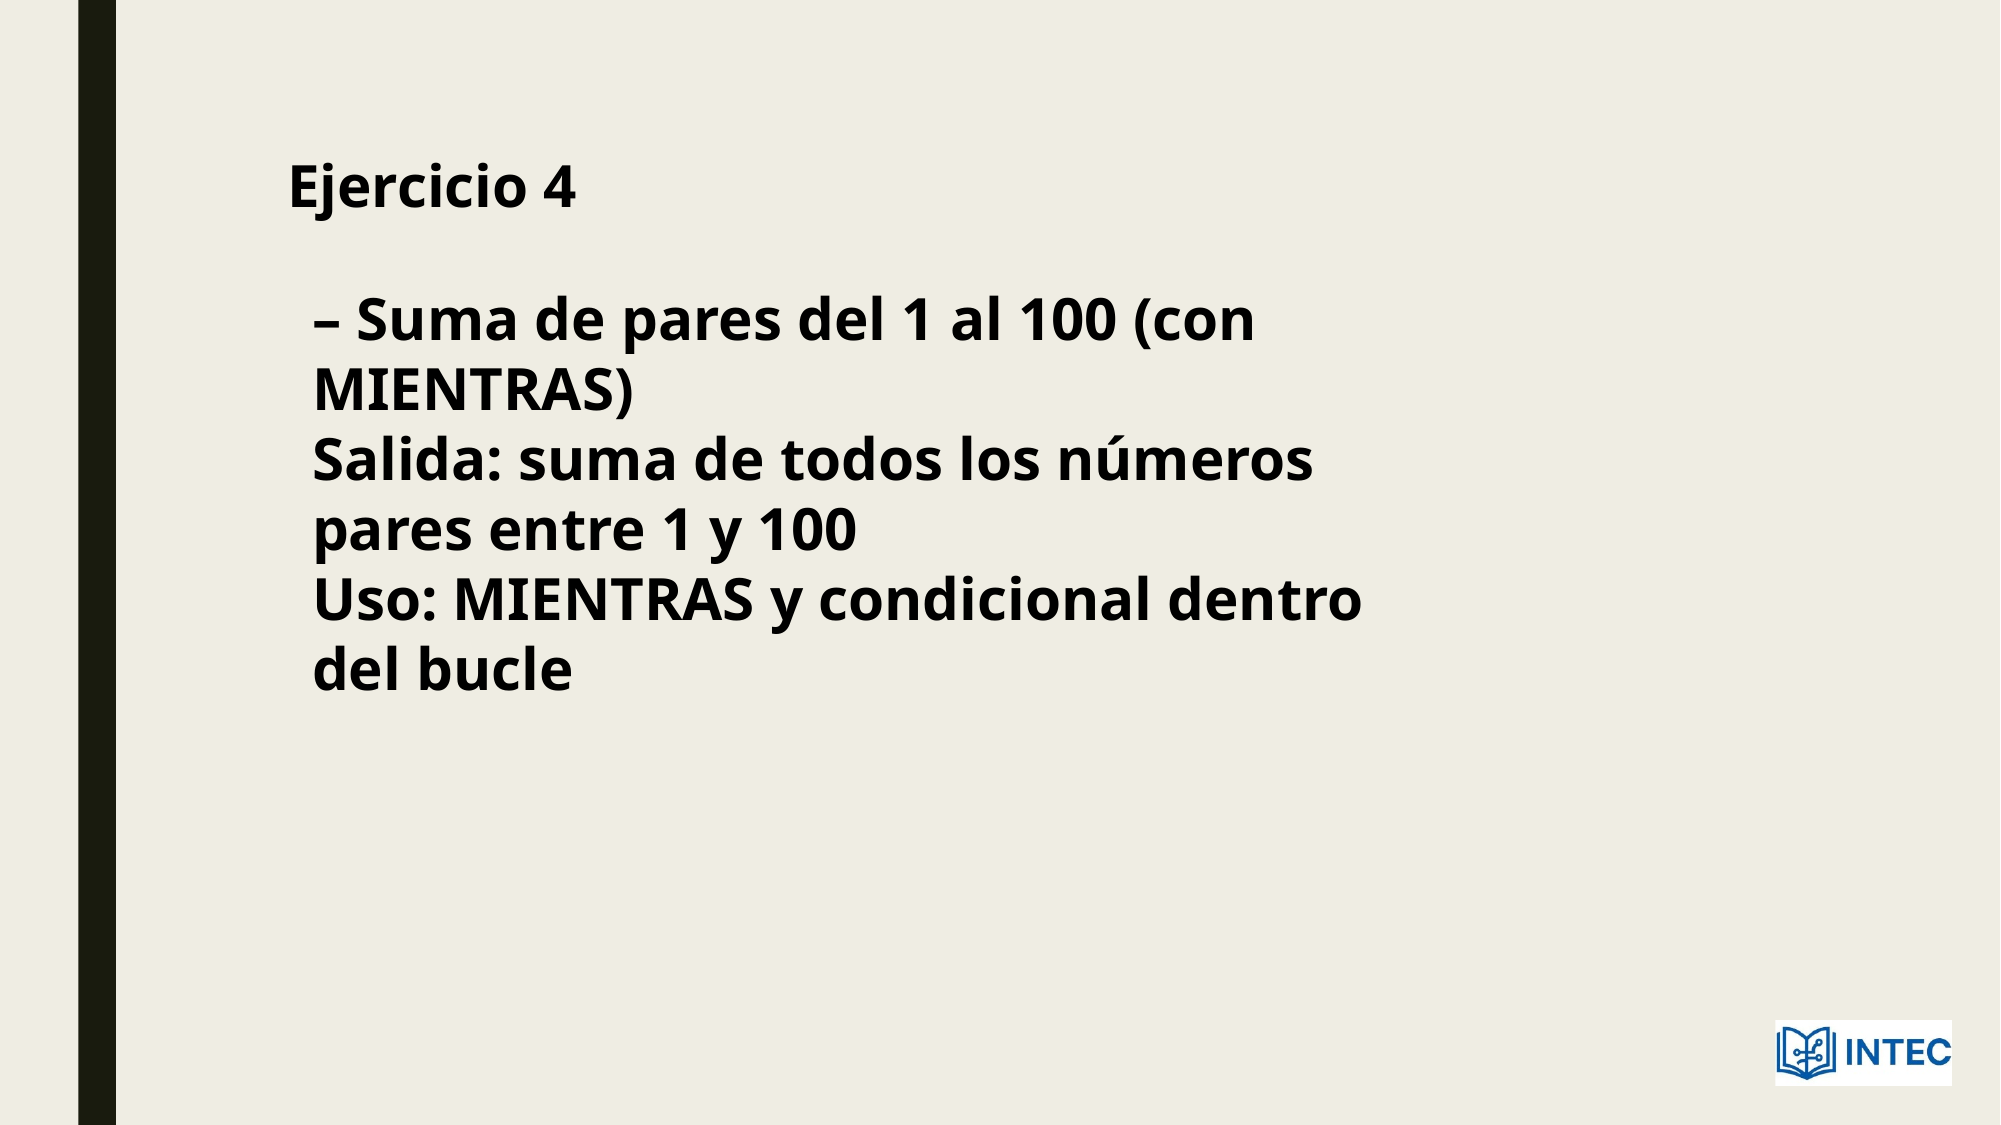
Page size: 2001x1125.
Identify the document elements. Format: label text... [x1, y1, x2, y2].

picture [1775, 1020, 1952, 1086]
text_box Ejercicio 4 [272, 131, 1364, 227]
text_box – Suma de pares del 1 al 100 (con MIENTRAS) Salida: suma de todos los números pares entre 1 y 100 Uso: MIENTRAS y condicional dentro del bucle [297, 274, 1481, 710]
